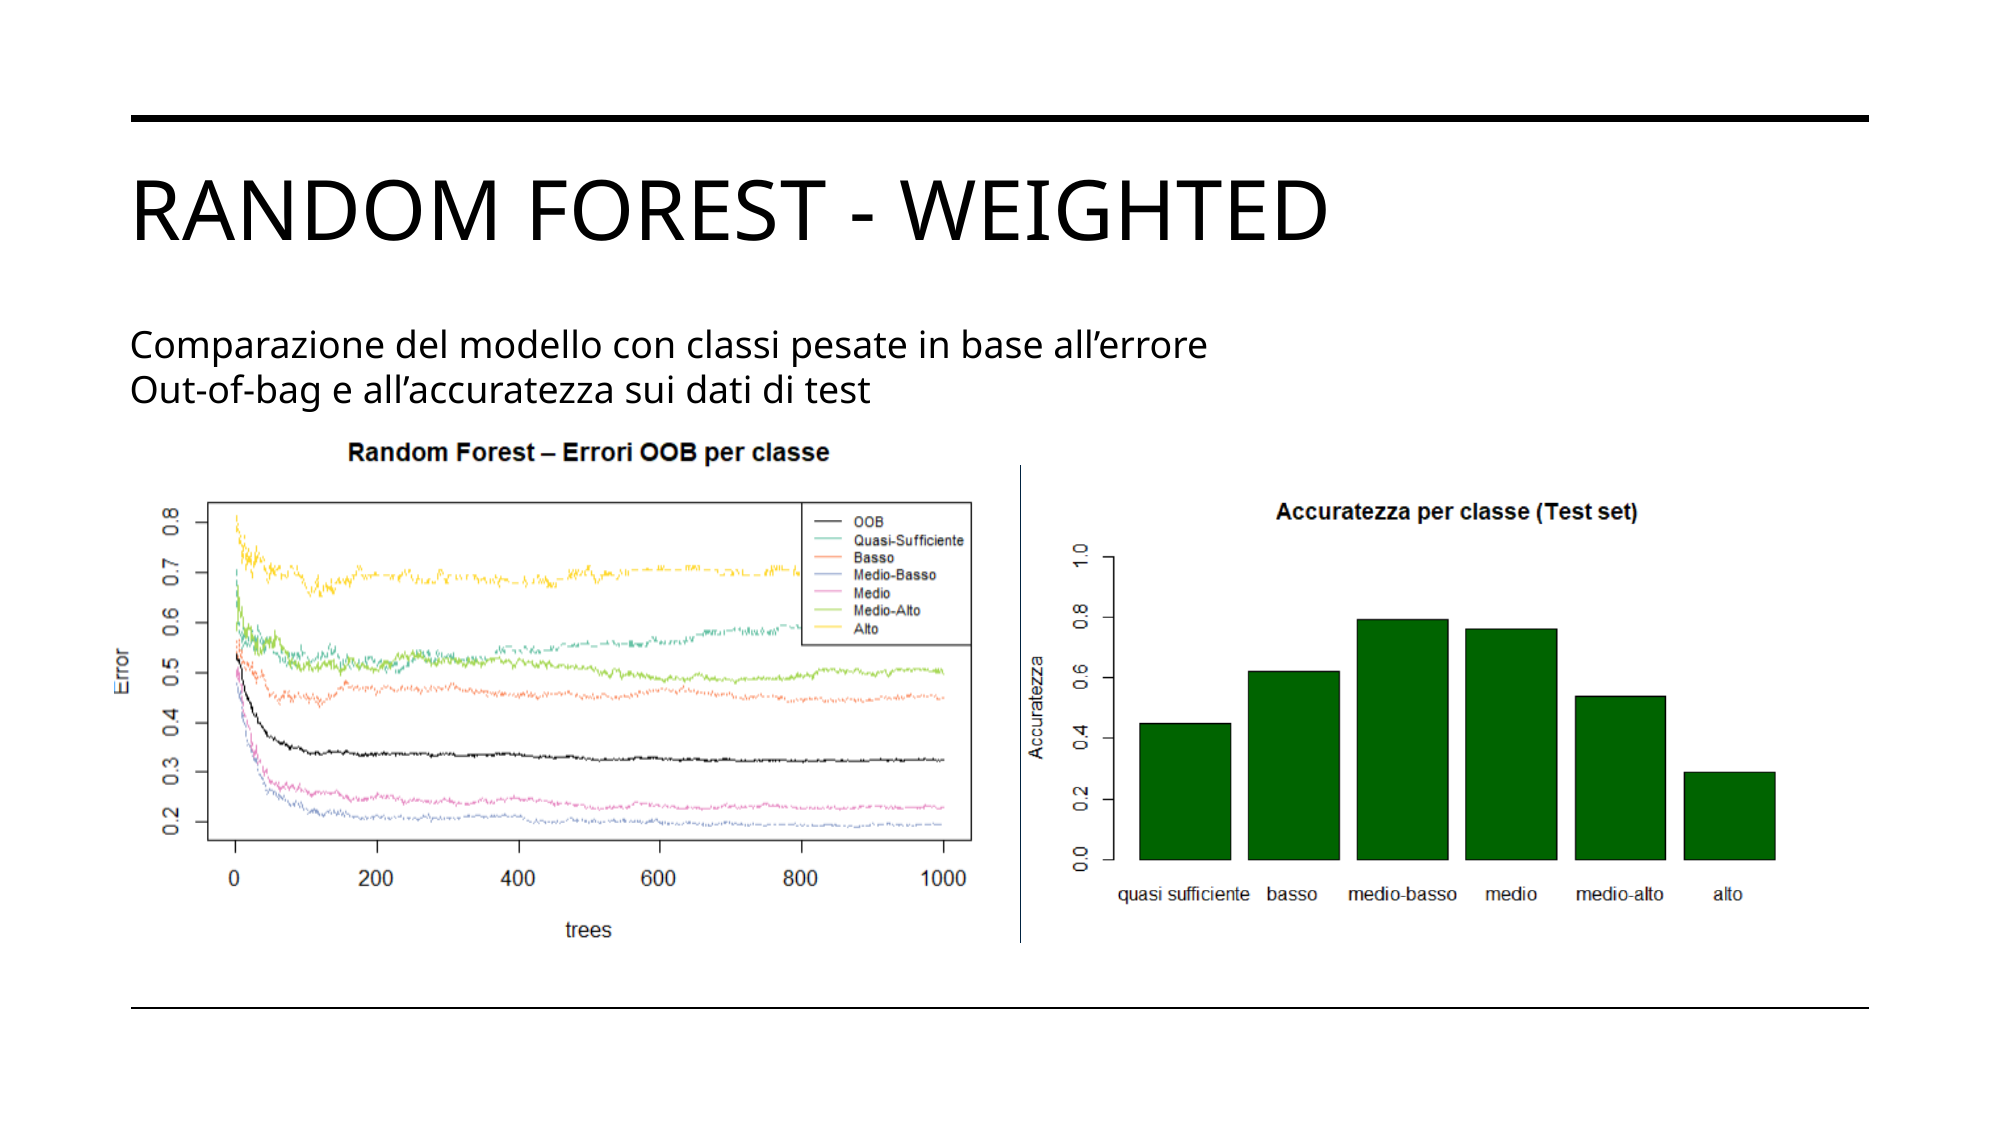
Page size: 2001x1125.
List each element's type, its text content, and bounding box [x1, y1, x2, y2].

picture [1020, 465, 1846, 943]
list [114, 423, 980, 948]
text_box Comparazione del modello con classi pesate in base all’errore Out-of-bag e all’accuratezza sui dati di test [114, 313, 1262, 419]
title Random forest - Weighted [114, 149, 1869, 365]
